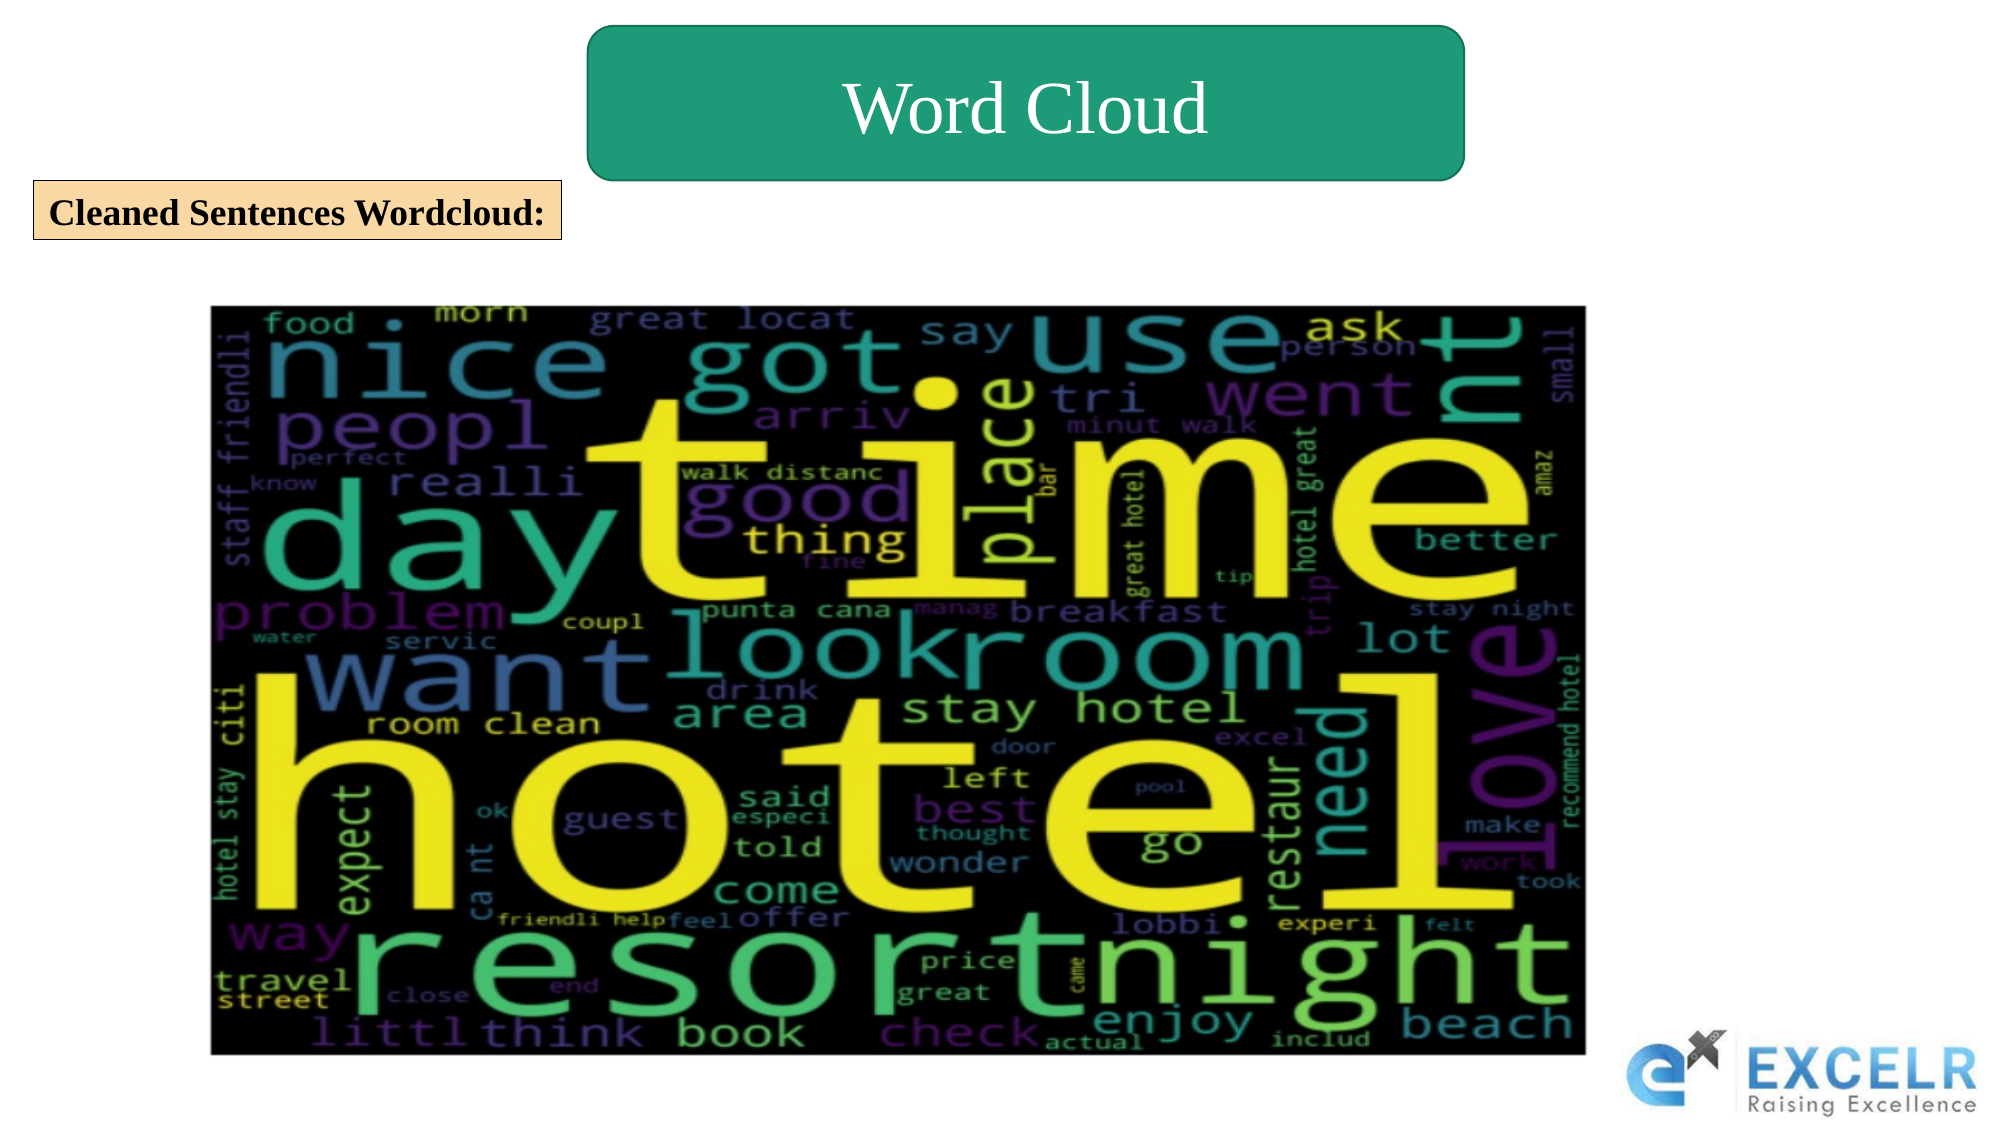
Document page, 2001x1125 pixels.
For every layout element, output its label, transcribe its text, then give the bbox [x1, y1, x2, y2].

text_box Word Cloud [586, 24, 1466, 182]
text_box Cleaned Sentences Wordcloud: [33, 180, 562, 240]
picture [187, 293, 2000, 1125]
